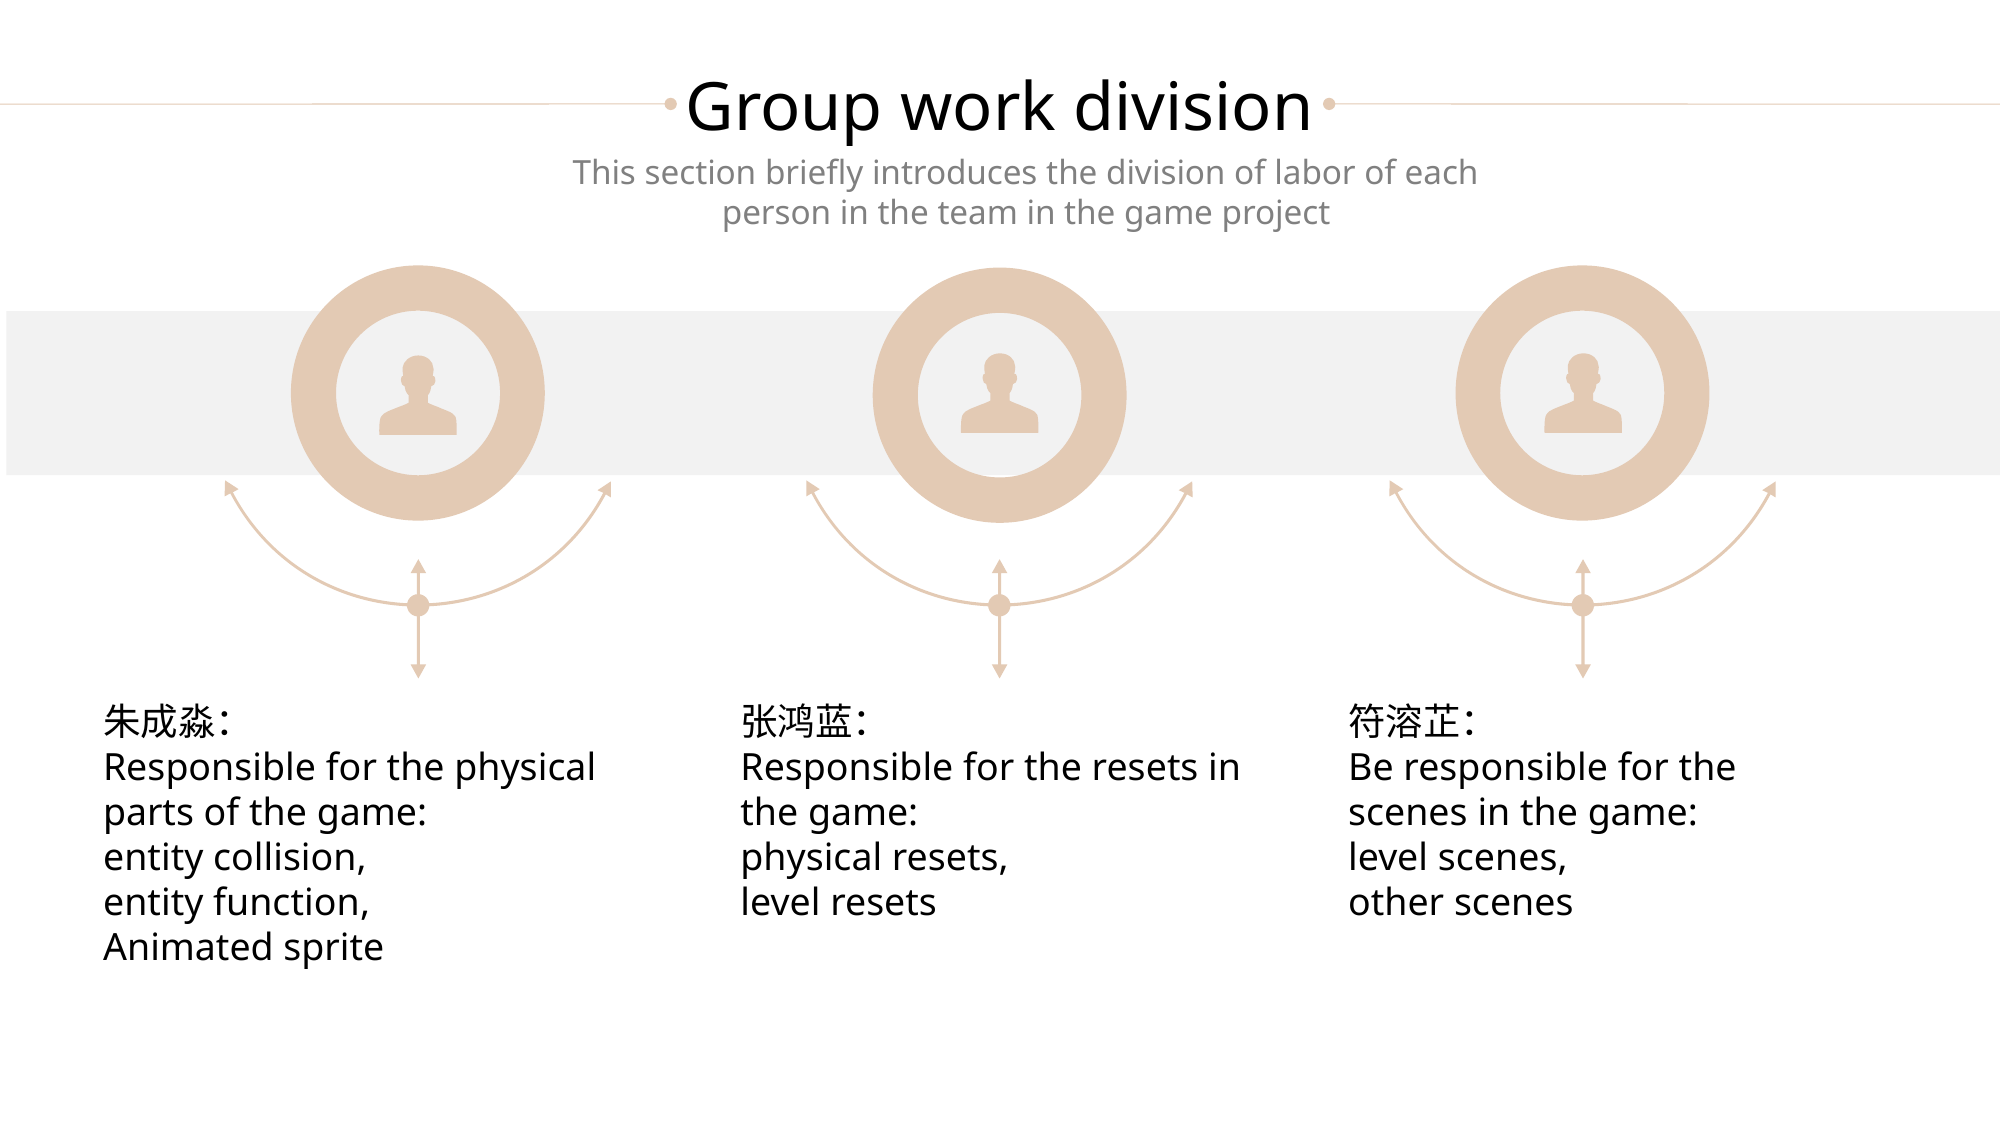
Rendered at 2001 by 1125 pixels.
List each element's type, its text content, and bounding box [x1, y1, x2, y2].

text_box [224, 480, 612, 679]
text_box [872, 267, 1127, 480]
text_box [1501, 311, 1664, 475]
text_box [806, 480, 1193, 679]
text_box [918, 313, 1081, 476]
text_box [290, 265, 545, 480]
text_box 张鸿蓝： Responsible for the resets in the game: physical resets, level resets [724, 689, 1275, 874]
text_box 符溶芷： Be responsible for the scenes in the game: level scenes, other scenes [1331, 689, 1882, 852]
text_box This section briefly introduces the division of labor of each person in the team in the game project [531, 143, 1522, 239]
text_box [6, 311, 320, 476]
text_box 朱成淼： Responsible for the physical parts of the game: entity collision, entity function, Animated sprite [86, 689, 669, 912]
text_box [1455, 265, 1710, 480]
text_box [1389, 480, 1776, 679]
text_box Group work division [670, 56, 1330, 143]
text_box [1680, 311, 2000, 476]
text_box [1544, 353, 1622, 433]
text_box [337, 311, 500, 475]
text_box [516, 311, 903, 476]
text_box [960, 353, 1039, 433]
text_box [1096, 311, 1485, 476]
text_box [379, 355, 457, 435]
